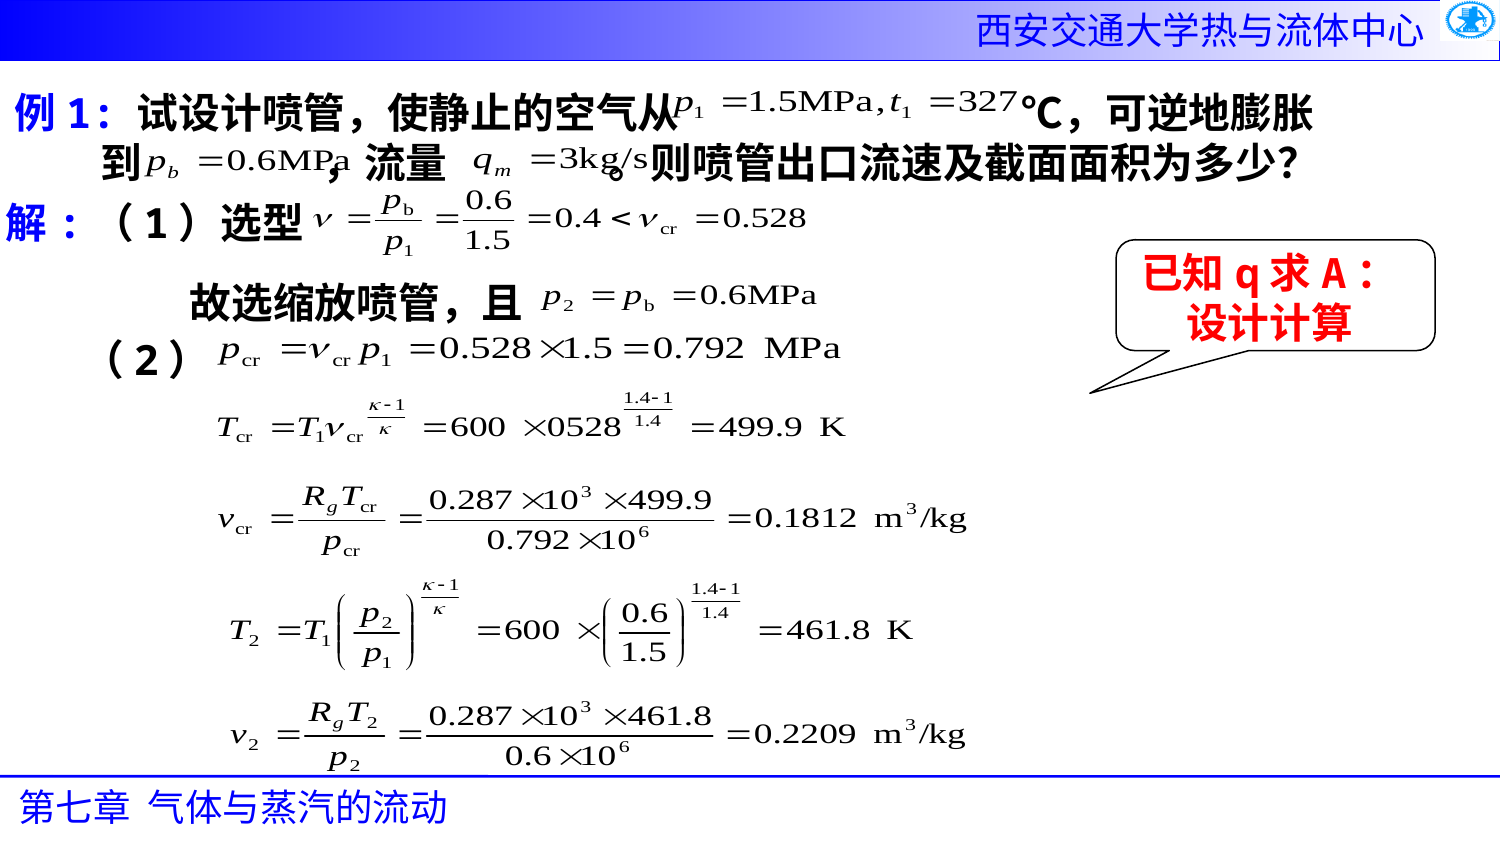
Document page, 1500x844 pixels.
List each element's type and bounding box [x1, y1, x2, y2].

text_box [1115, 239, 1436, 357]
picture [1440, 0, 1500, 41]
text_box [0, 78, 1500, 196]
text_box [12, 180, 975, 779]
